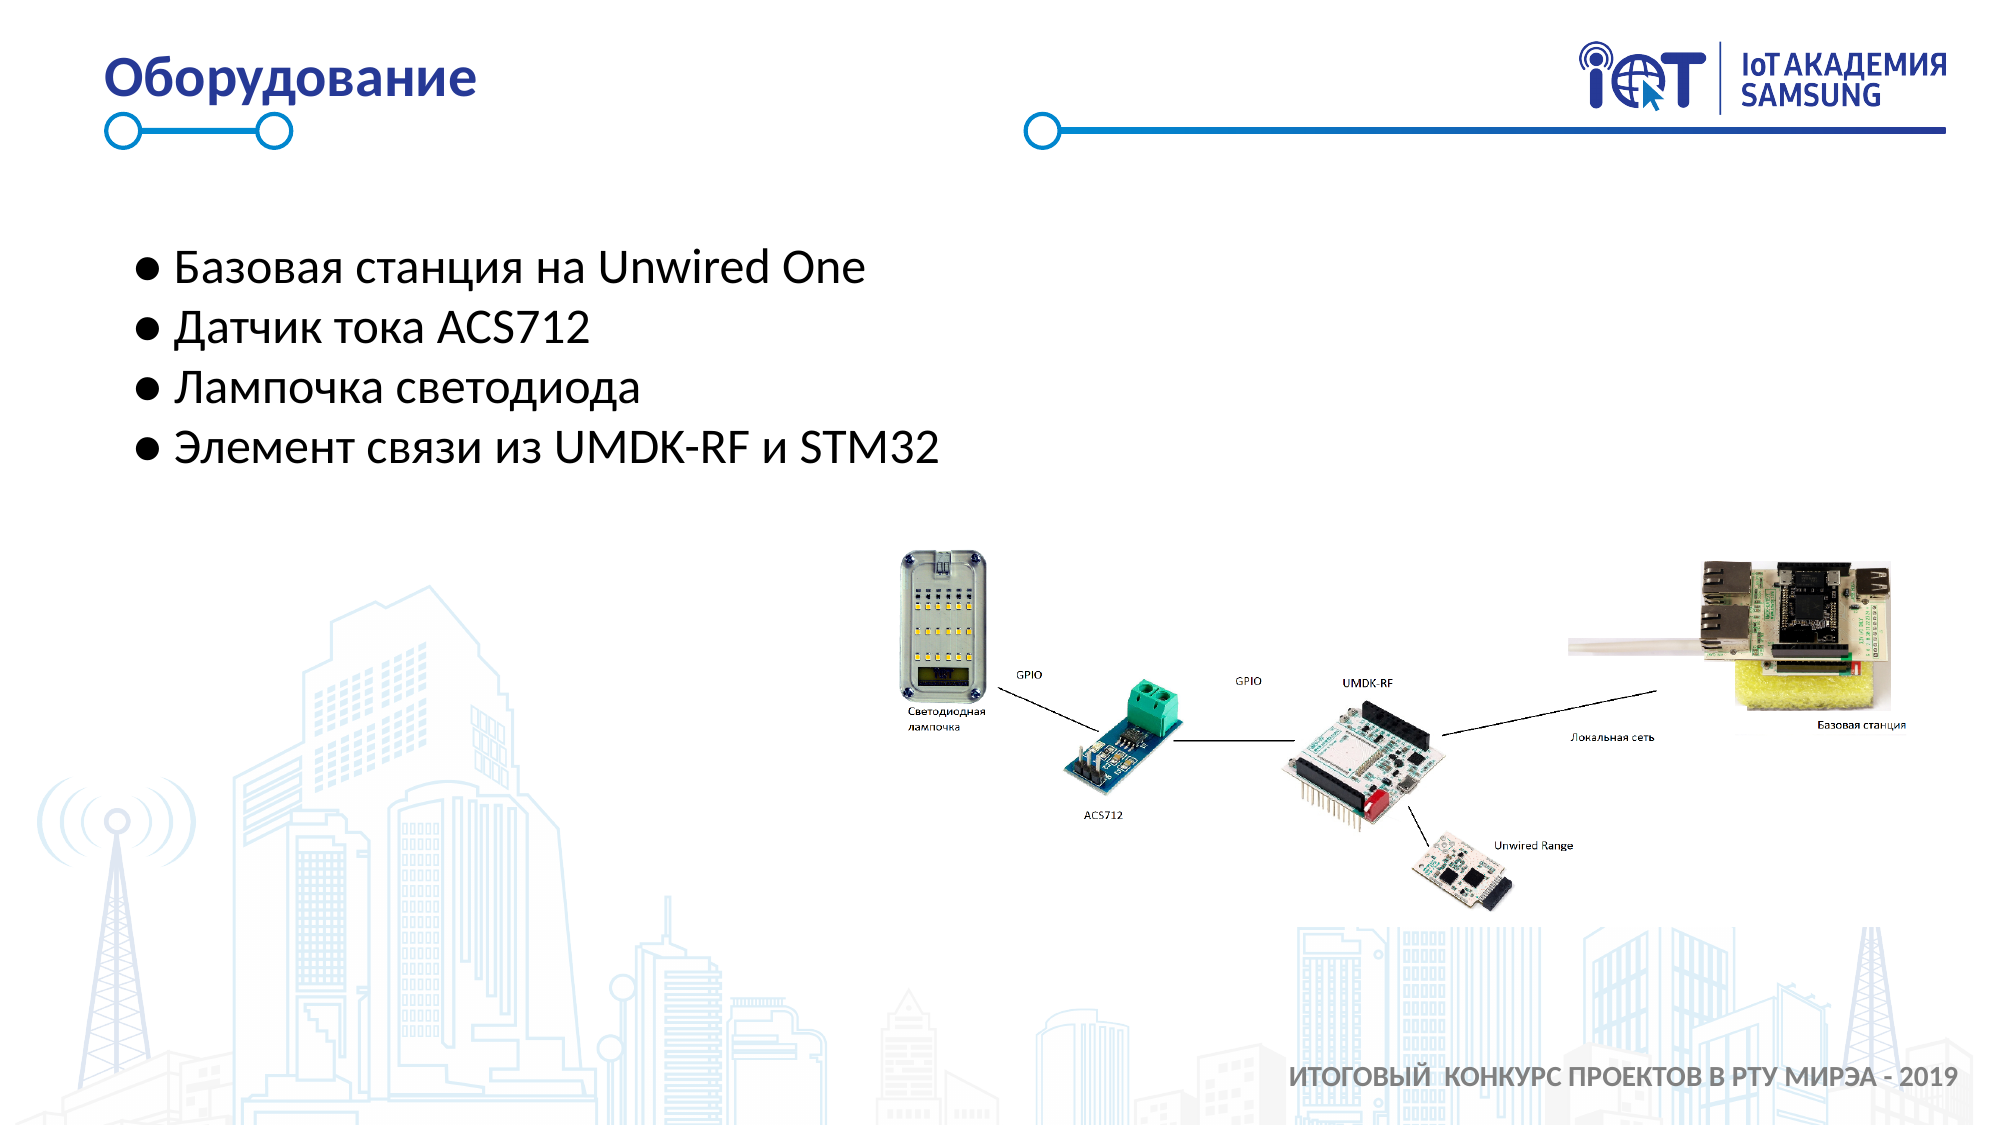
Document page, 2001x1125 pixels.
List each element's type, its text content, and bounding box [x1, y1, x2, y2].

title Оборудование [89, 46, 1532, 113]
picture [865, 533, 1948, 927]
picture [1579, 41, 1946, 115]
text_box ● Базовая станция на Unwired One ● Датчик тока ACS712 ● Лампочка светодиода ● Элемент связи из UMDK-RF и STM32 [117, 226, 955, 581]
